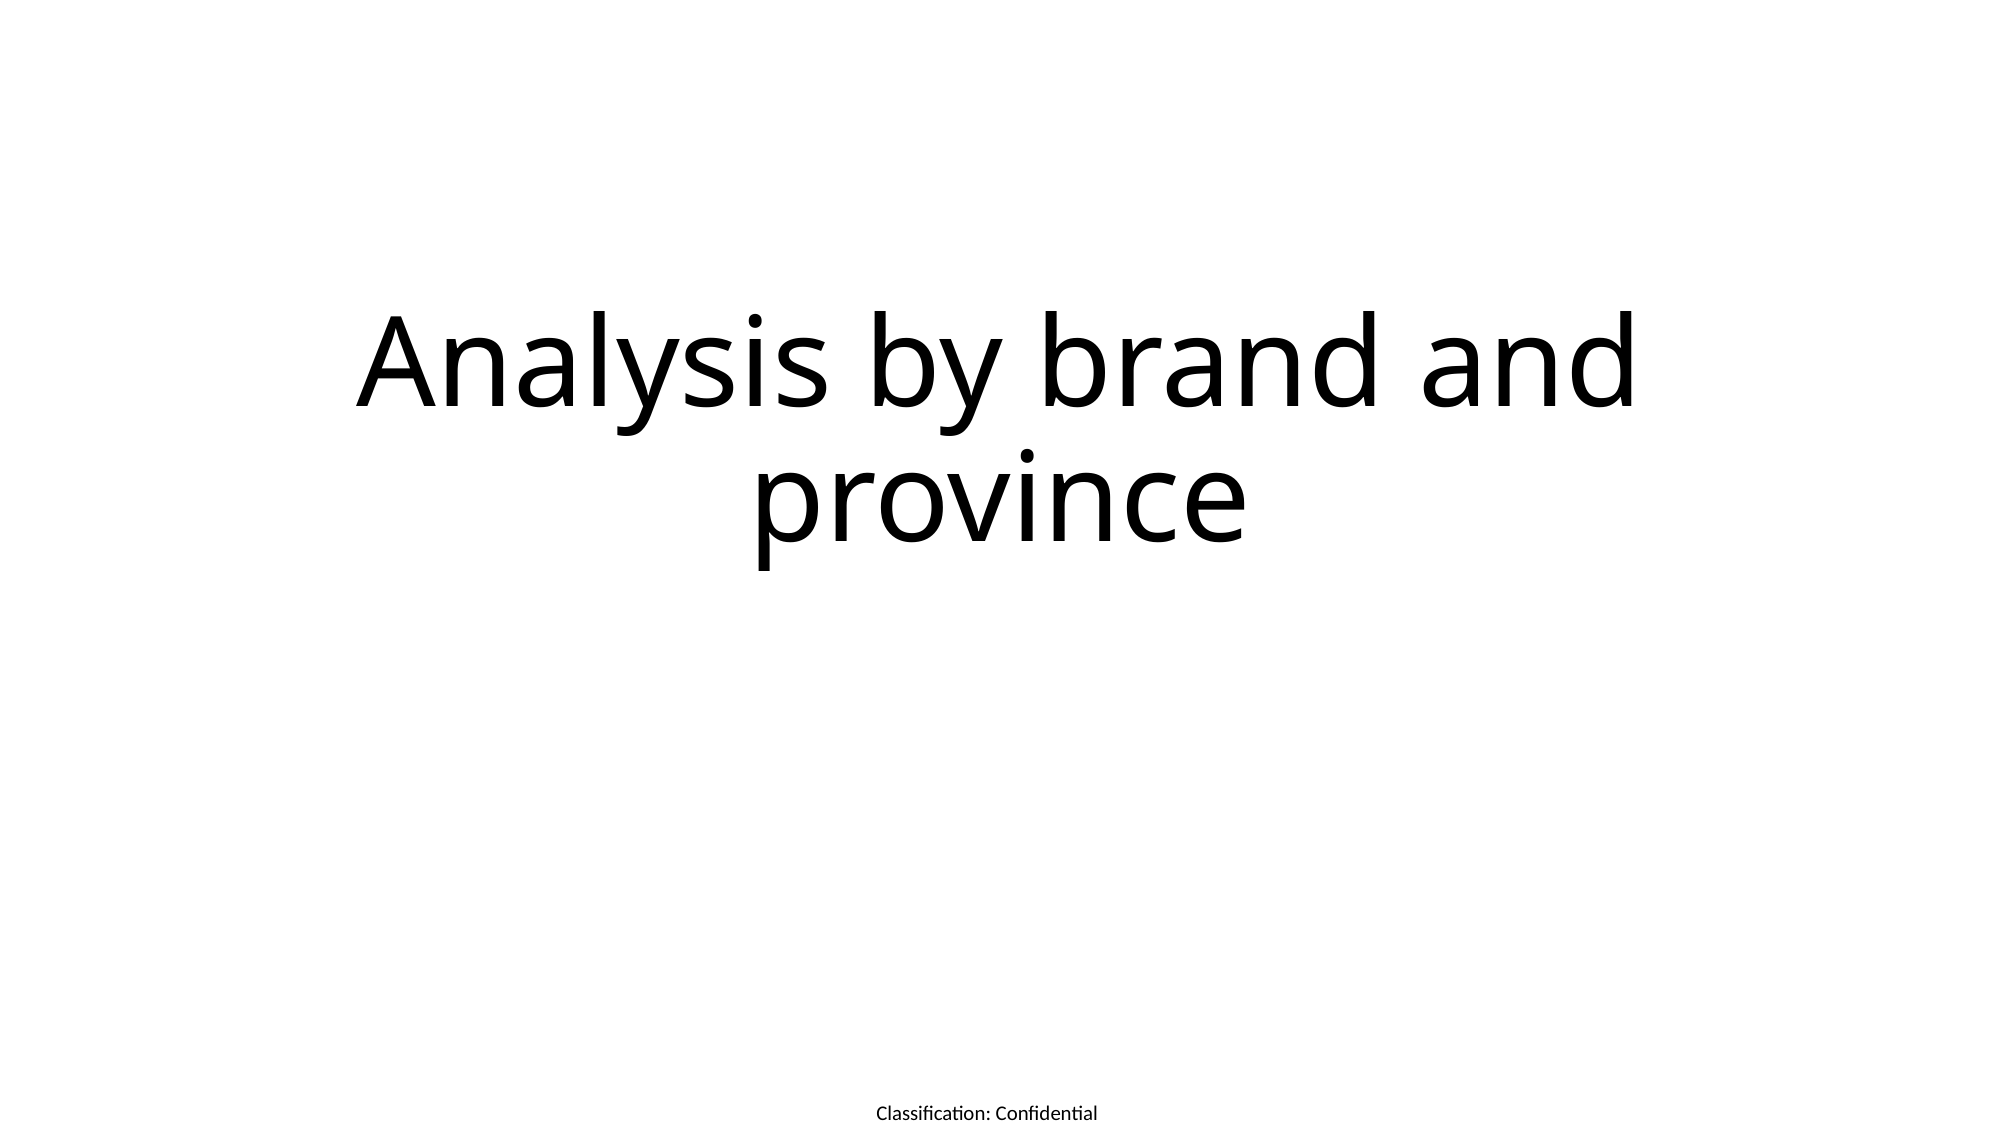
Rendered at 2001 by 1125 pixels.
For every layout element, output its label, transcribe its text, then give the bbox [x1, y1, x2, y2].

title Analysis by brand and province [249, 184, 1750, 576]
